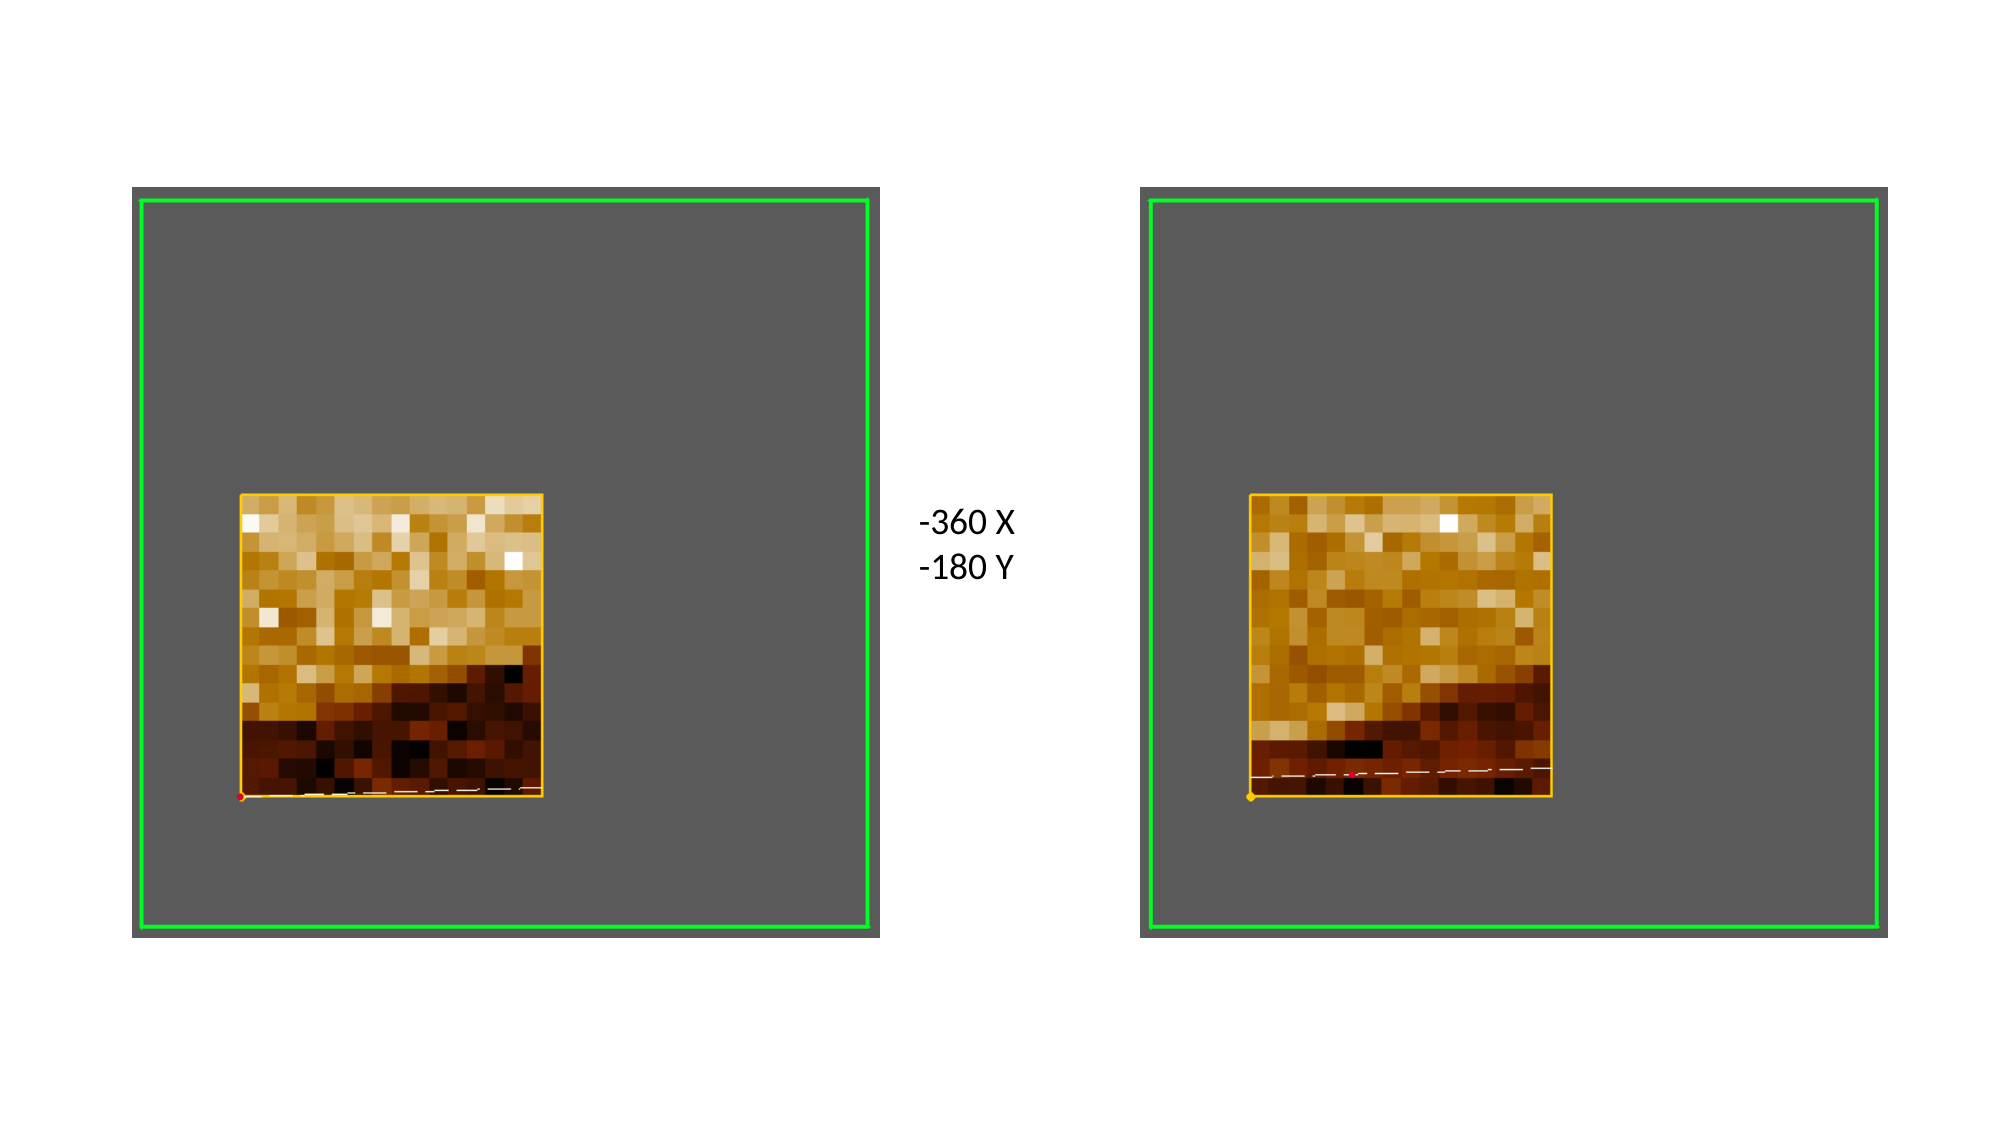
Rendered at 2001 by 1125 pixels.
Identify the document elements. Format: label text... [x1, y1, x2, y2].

text_box -360 X -180 Y [904, 489, 1046, 595]
picture [132, 187, 880, 938]
picture [1140, 187, 1888, 938]
